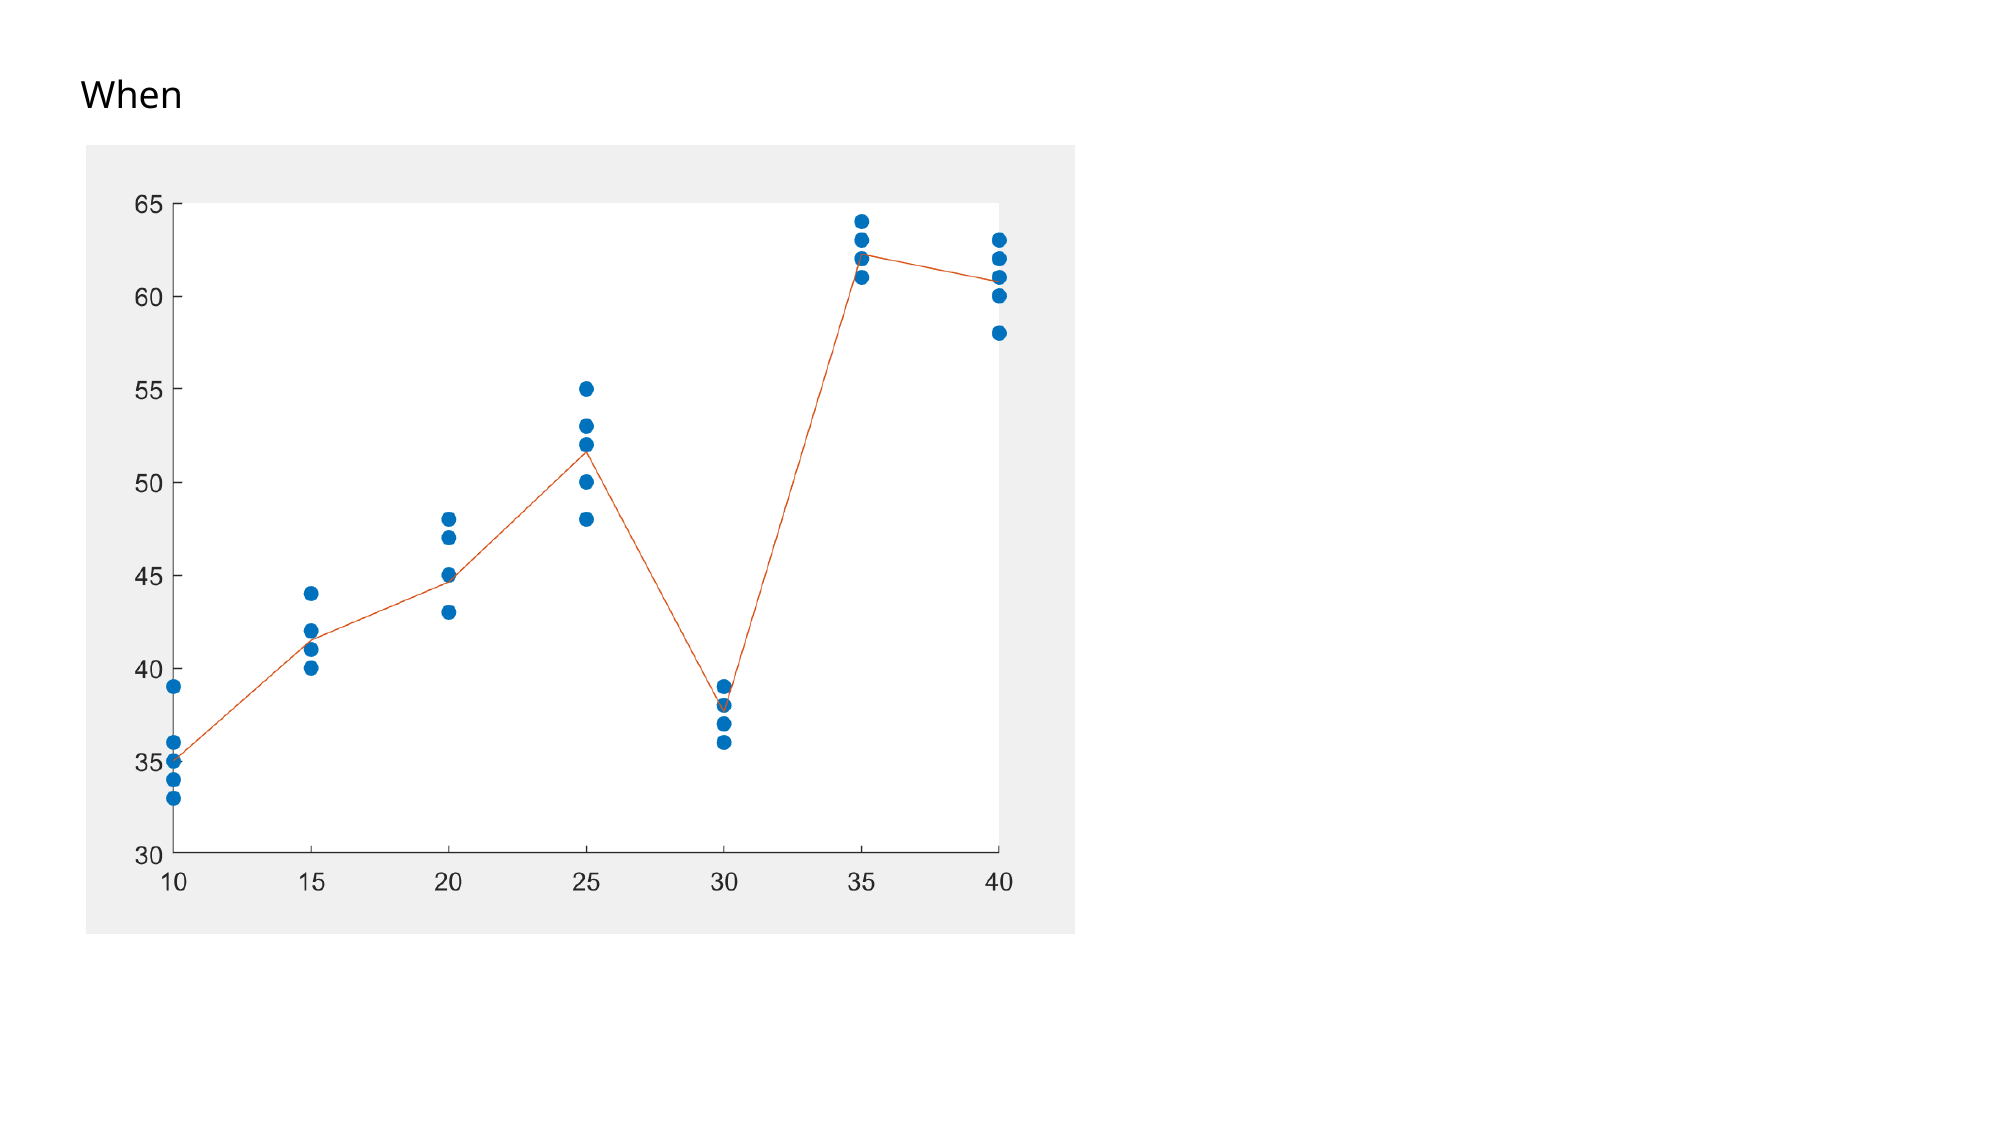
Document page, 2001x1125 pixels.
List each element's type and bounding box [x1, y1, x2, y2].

picture [86, 145, 1075, 934]
